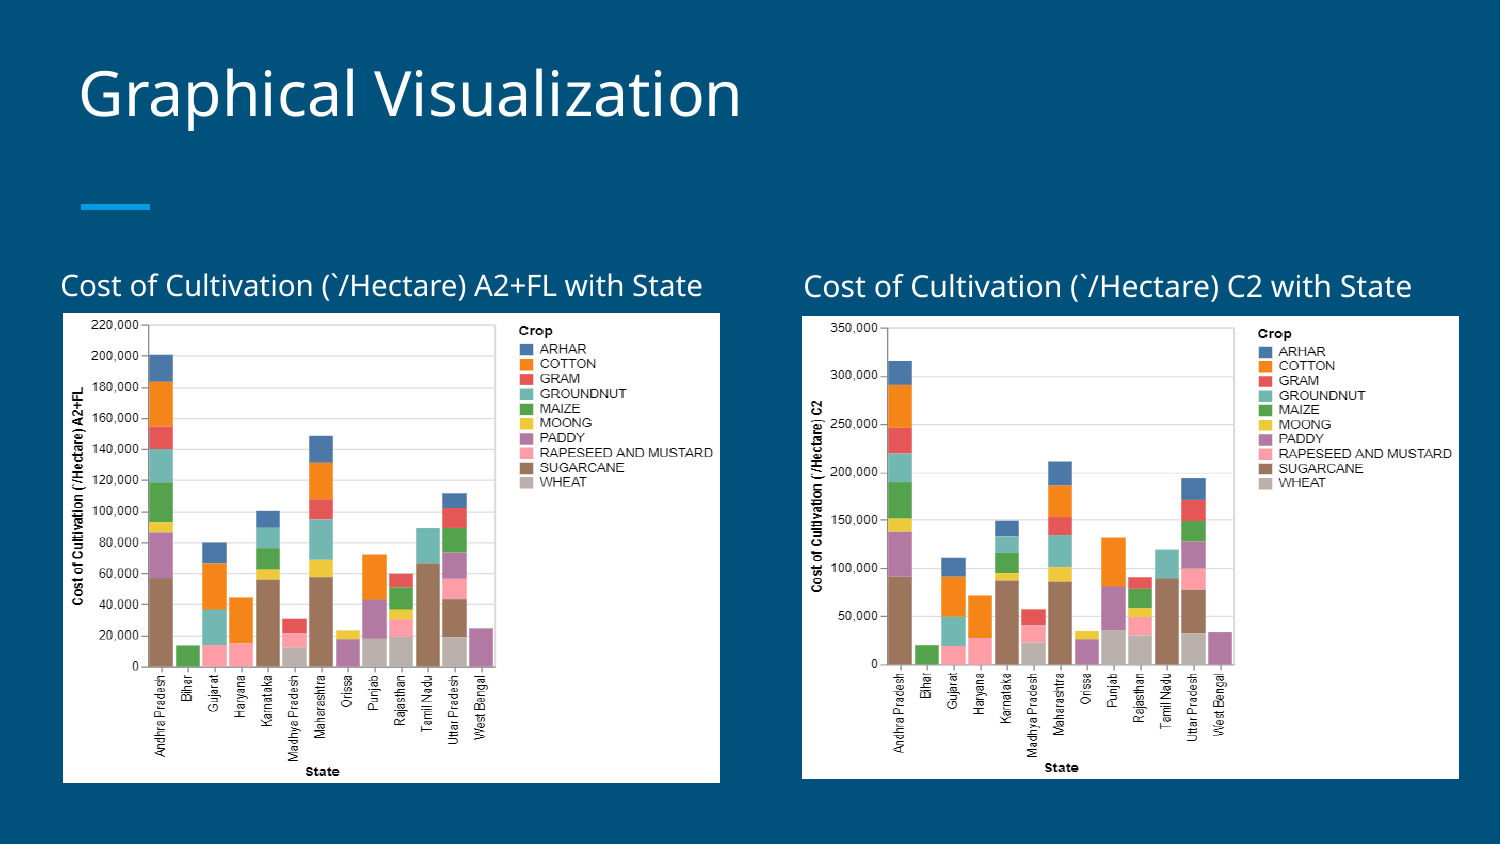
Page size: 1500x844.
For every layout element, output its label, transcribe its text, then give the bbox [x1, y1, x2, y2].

list Cost of Cultivation (`/Hectare) C2 with State [788, 244, 1459, 332]
title Graphical Visualization [63, 34, 1437, 188]
list Cost of Cultivation (`/Hectare) A2+FL with State [45, 244, 775, 332]
picture [803, 317, 1458, 778]
picture [64, 314, 719, 782]
